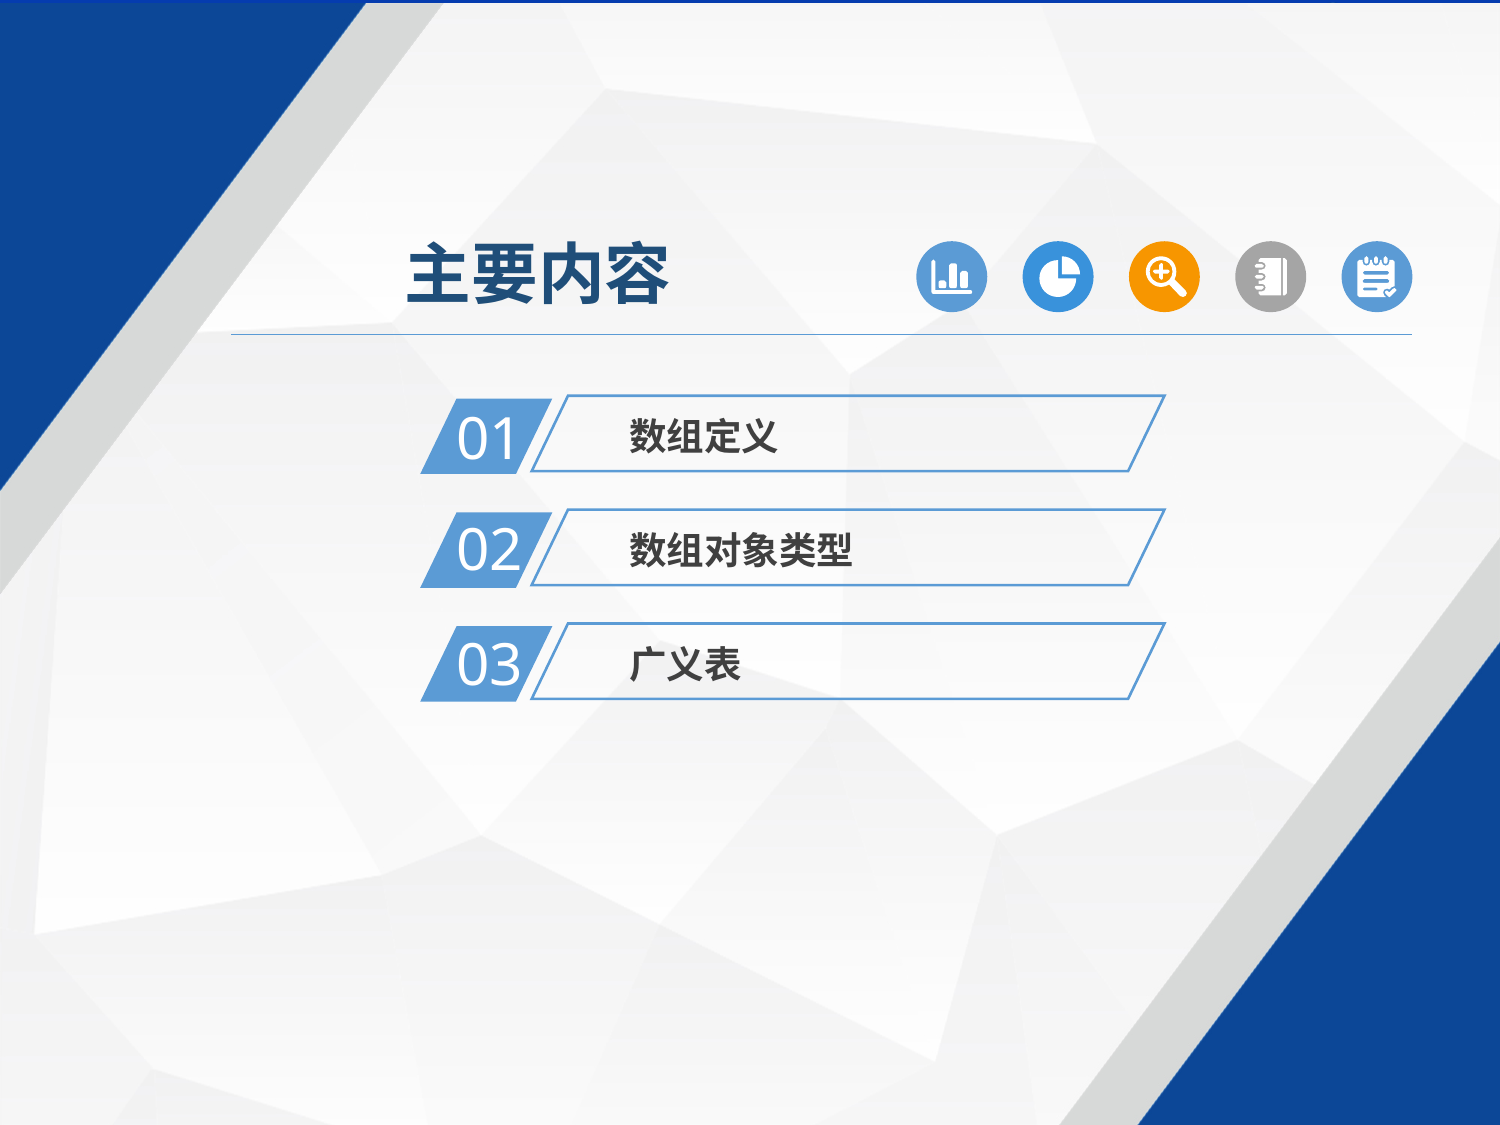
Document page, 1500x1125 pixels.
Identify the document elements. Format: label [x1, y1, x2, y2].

text_box [531, 623, 1165, 699]
text_box [531, 509, 1165, 586]
picture [0, 2, 1500, 1125]
text_box [1235, 241, 1307, 313]
text_box [420, 620, 567, 702]
text_box [531, 395, 1165, 472]
text_box [916, 241, 988, 313]
text_box [420, 505, 567, 588]
text_box [420, 393, 567, 474]
text_box [1128, 241, 1200, 313]
text_box [1341, 241, 1413, 313]
text_box [1022, 241, 1094, 313]
